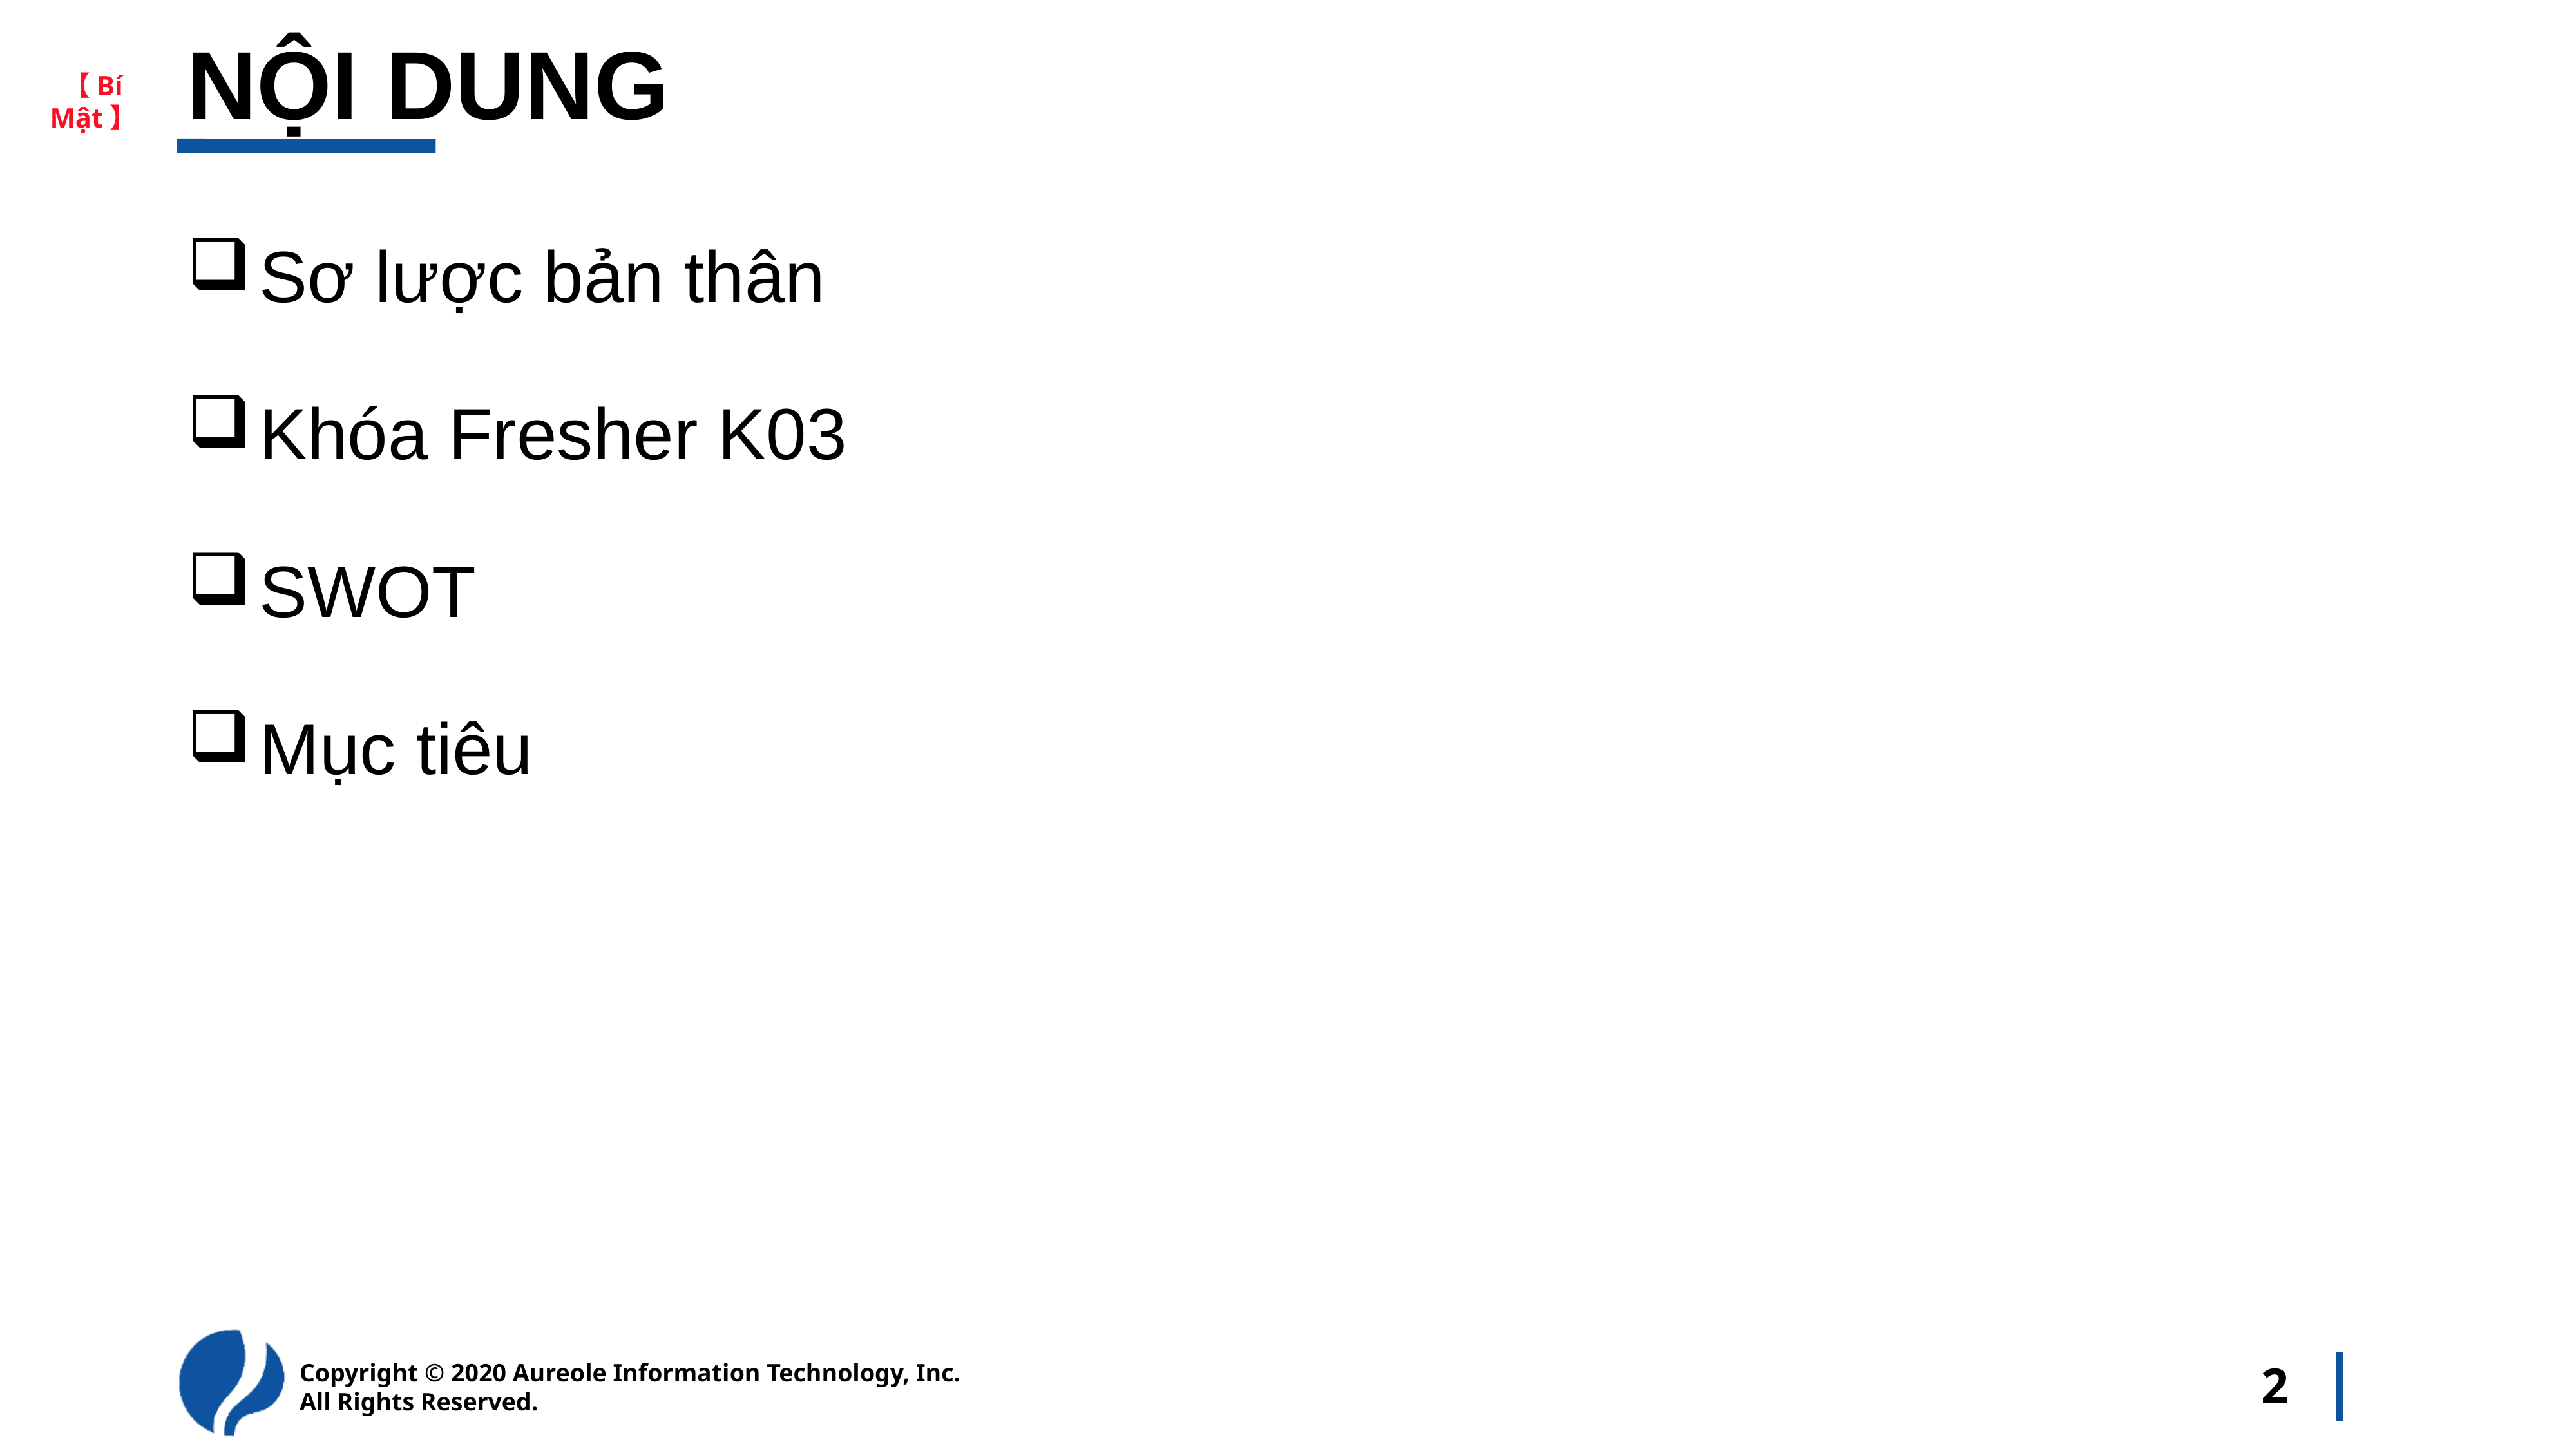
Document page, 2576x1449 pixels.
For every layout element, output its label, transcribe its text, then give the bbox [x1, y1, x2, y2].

list Sơ lược bản thân Khóa Fresher K03 SWOT Mục tiêu [177, 182, 2399, 1305]
picture [177, 1327, 291, 1441]
title NỘI DUNG [177, 30, 2399, 146]
